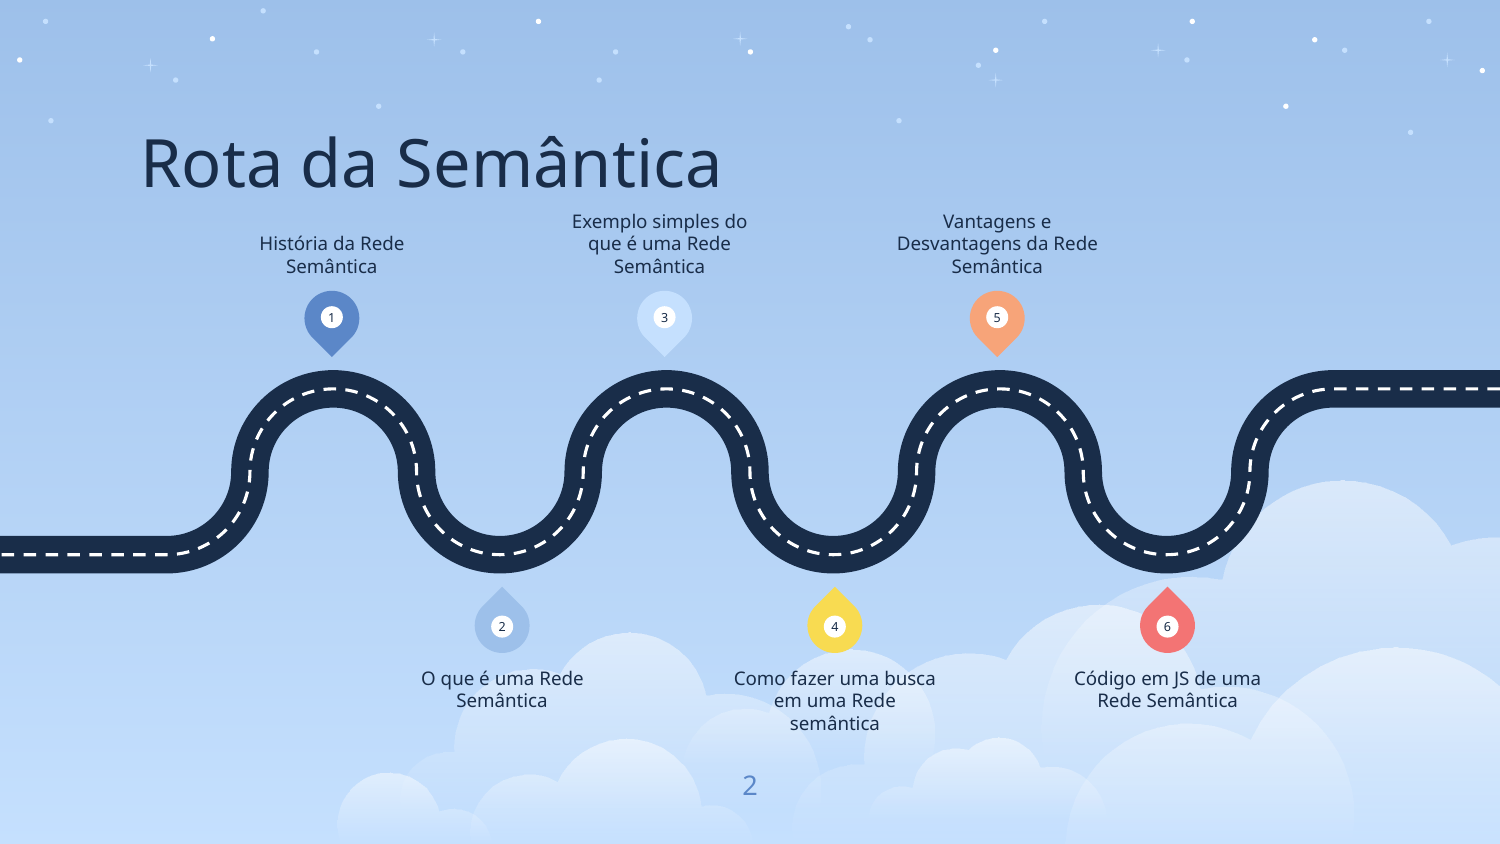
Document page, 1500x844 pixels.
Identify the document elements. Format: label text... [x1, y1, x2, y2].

slide_number ‹#› [705, 754, 795, 819]
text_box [463, 586, 542, 665]
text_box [795, 586, 874, 665]
text_box [0, 388, 1500, 555]
text_box Vantagens e Desvantagens da Rede Semântica [891, 189, 1103, 278]
text_box Como fazer uma busca em uma Rede semântica [729, 666, 941, 755]
text_box Código em JS de uma Rede Semântica [1062, 666, 1273, 755]
text_box Exemplo simples do que é uma Rede Semântica [553, 189, 765, 278]
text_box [625, 279, 704, 358]
text_box O que é uma Rede Semântica [396, 666, 608, 755]
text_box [958, 279, 1037, 358]
title Rota da Semântica [140, 137, 1165, 203]
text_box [292, 279, 371, 358]
text_box História da Rede Semântica [226, 189, 438, 278]
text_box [1128, 586, 1207, 665]
